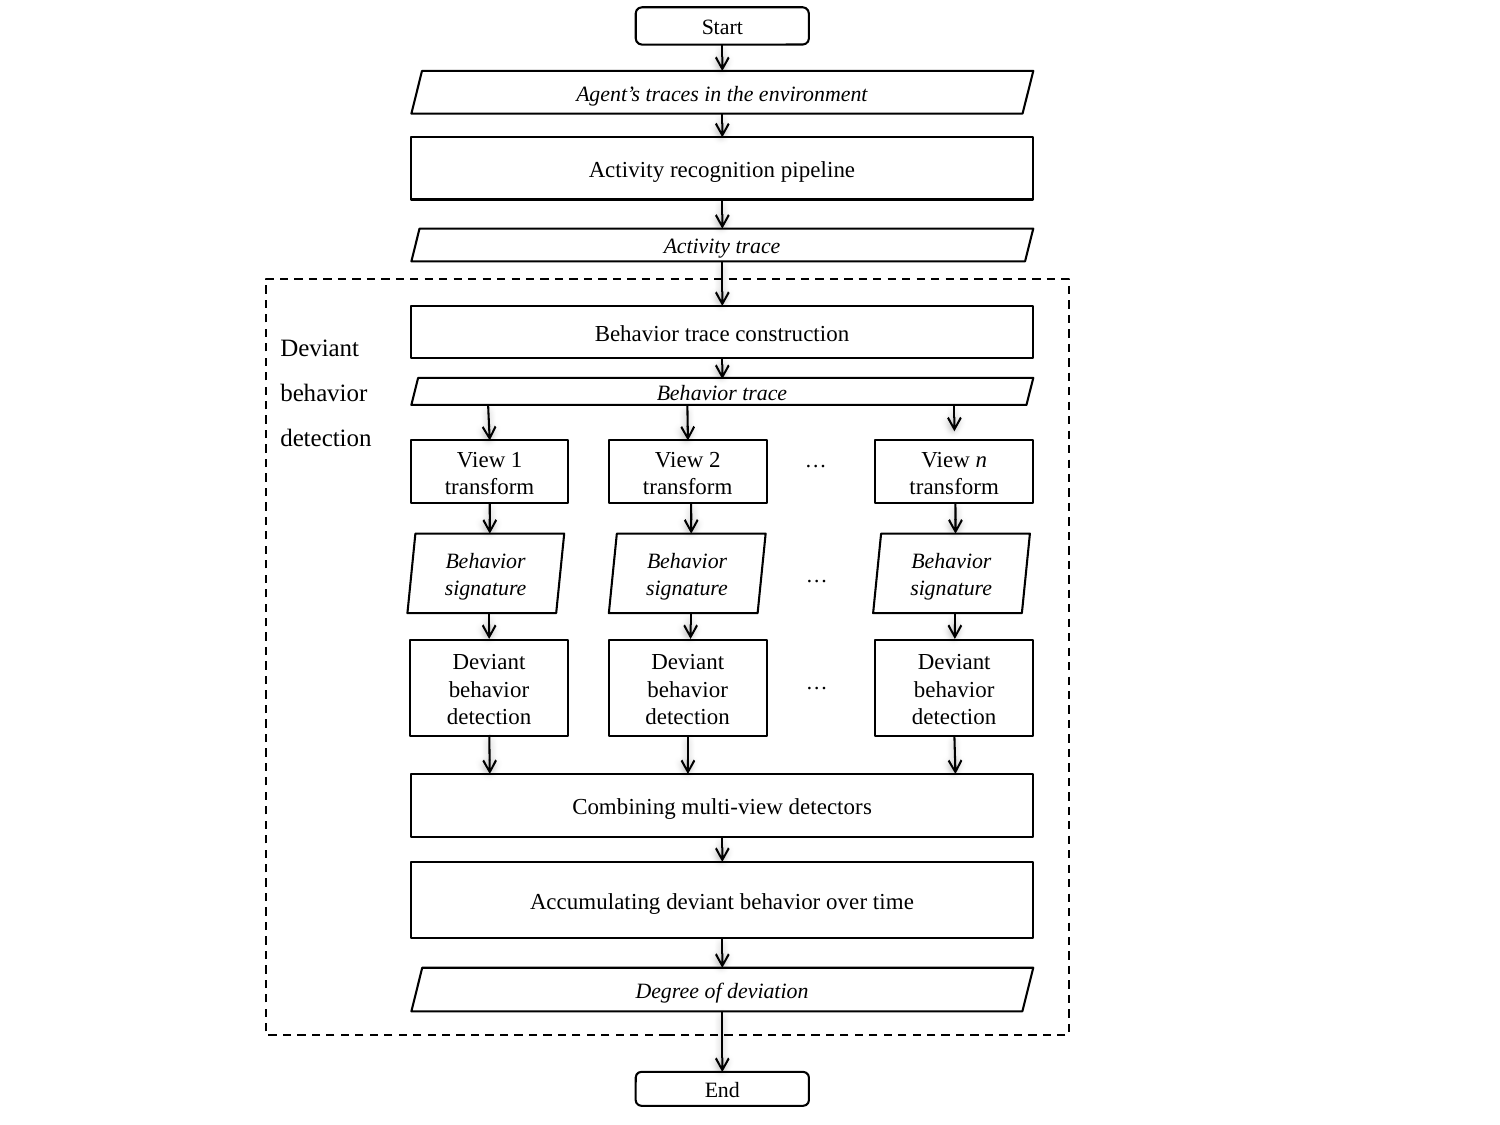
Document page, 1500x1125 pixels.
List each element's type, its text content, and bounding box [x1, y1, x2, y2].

text_box Behavior signature [871, 531, 1033, 616]
text_box Start [633, 5, 812, 47]
text_box Activity trace [409, 226, 1036, 264]
text_box Activity recognition pipeline [409, 135, 1035, 202]
text_box Behavior signature [606, 531, 768, 616]
text_box Deviant behavior detection [264, 277, 1071, 1037]
text_box Agent’s traces in the environment [409, 68, 1036, 116]
text_box Behavior trace [409, 375, 1036, 408]
text_box … [788, 560, 846, 588]
text_box End [633, 1069, 812, 1108]
